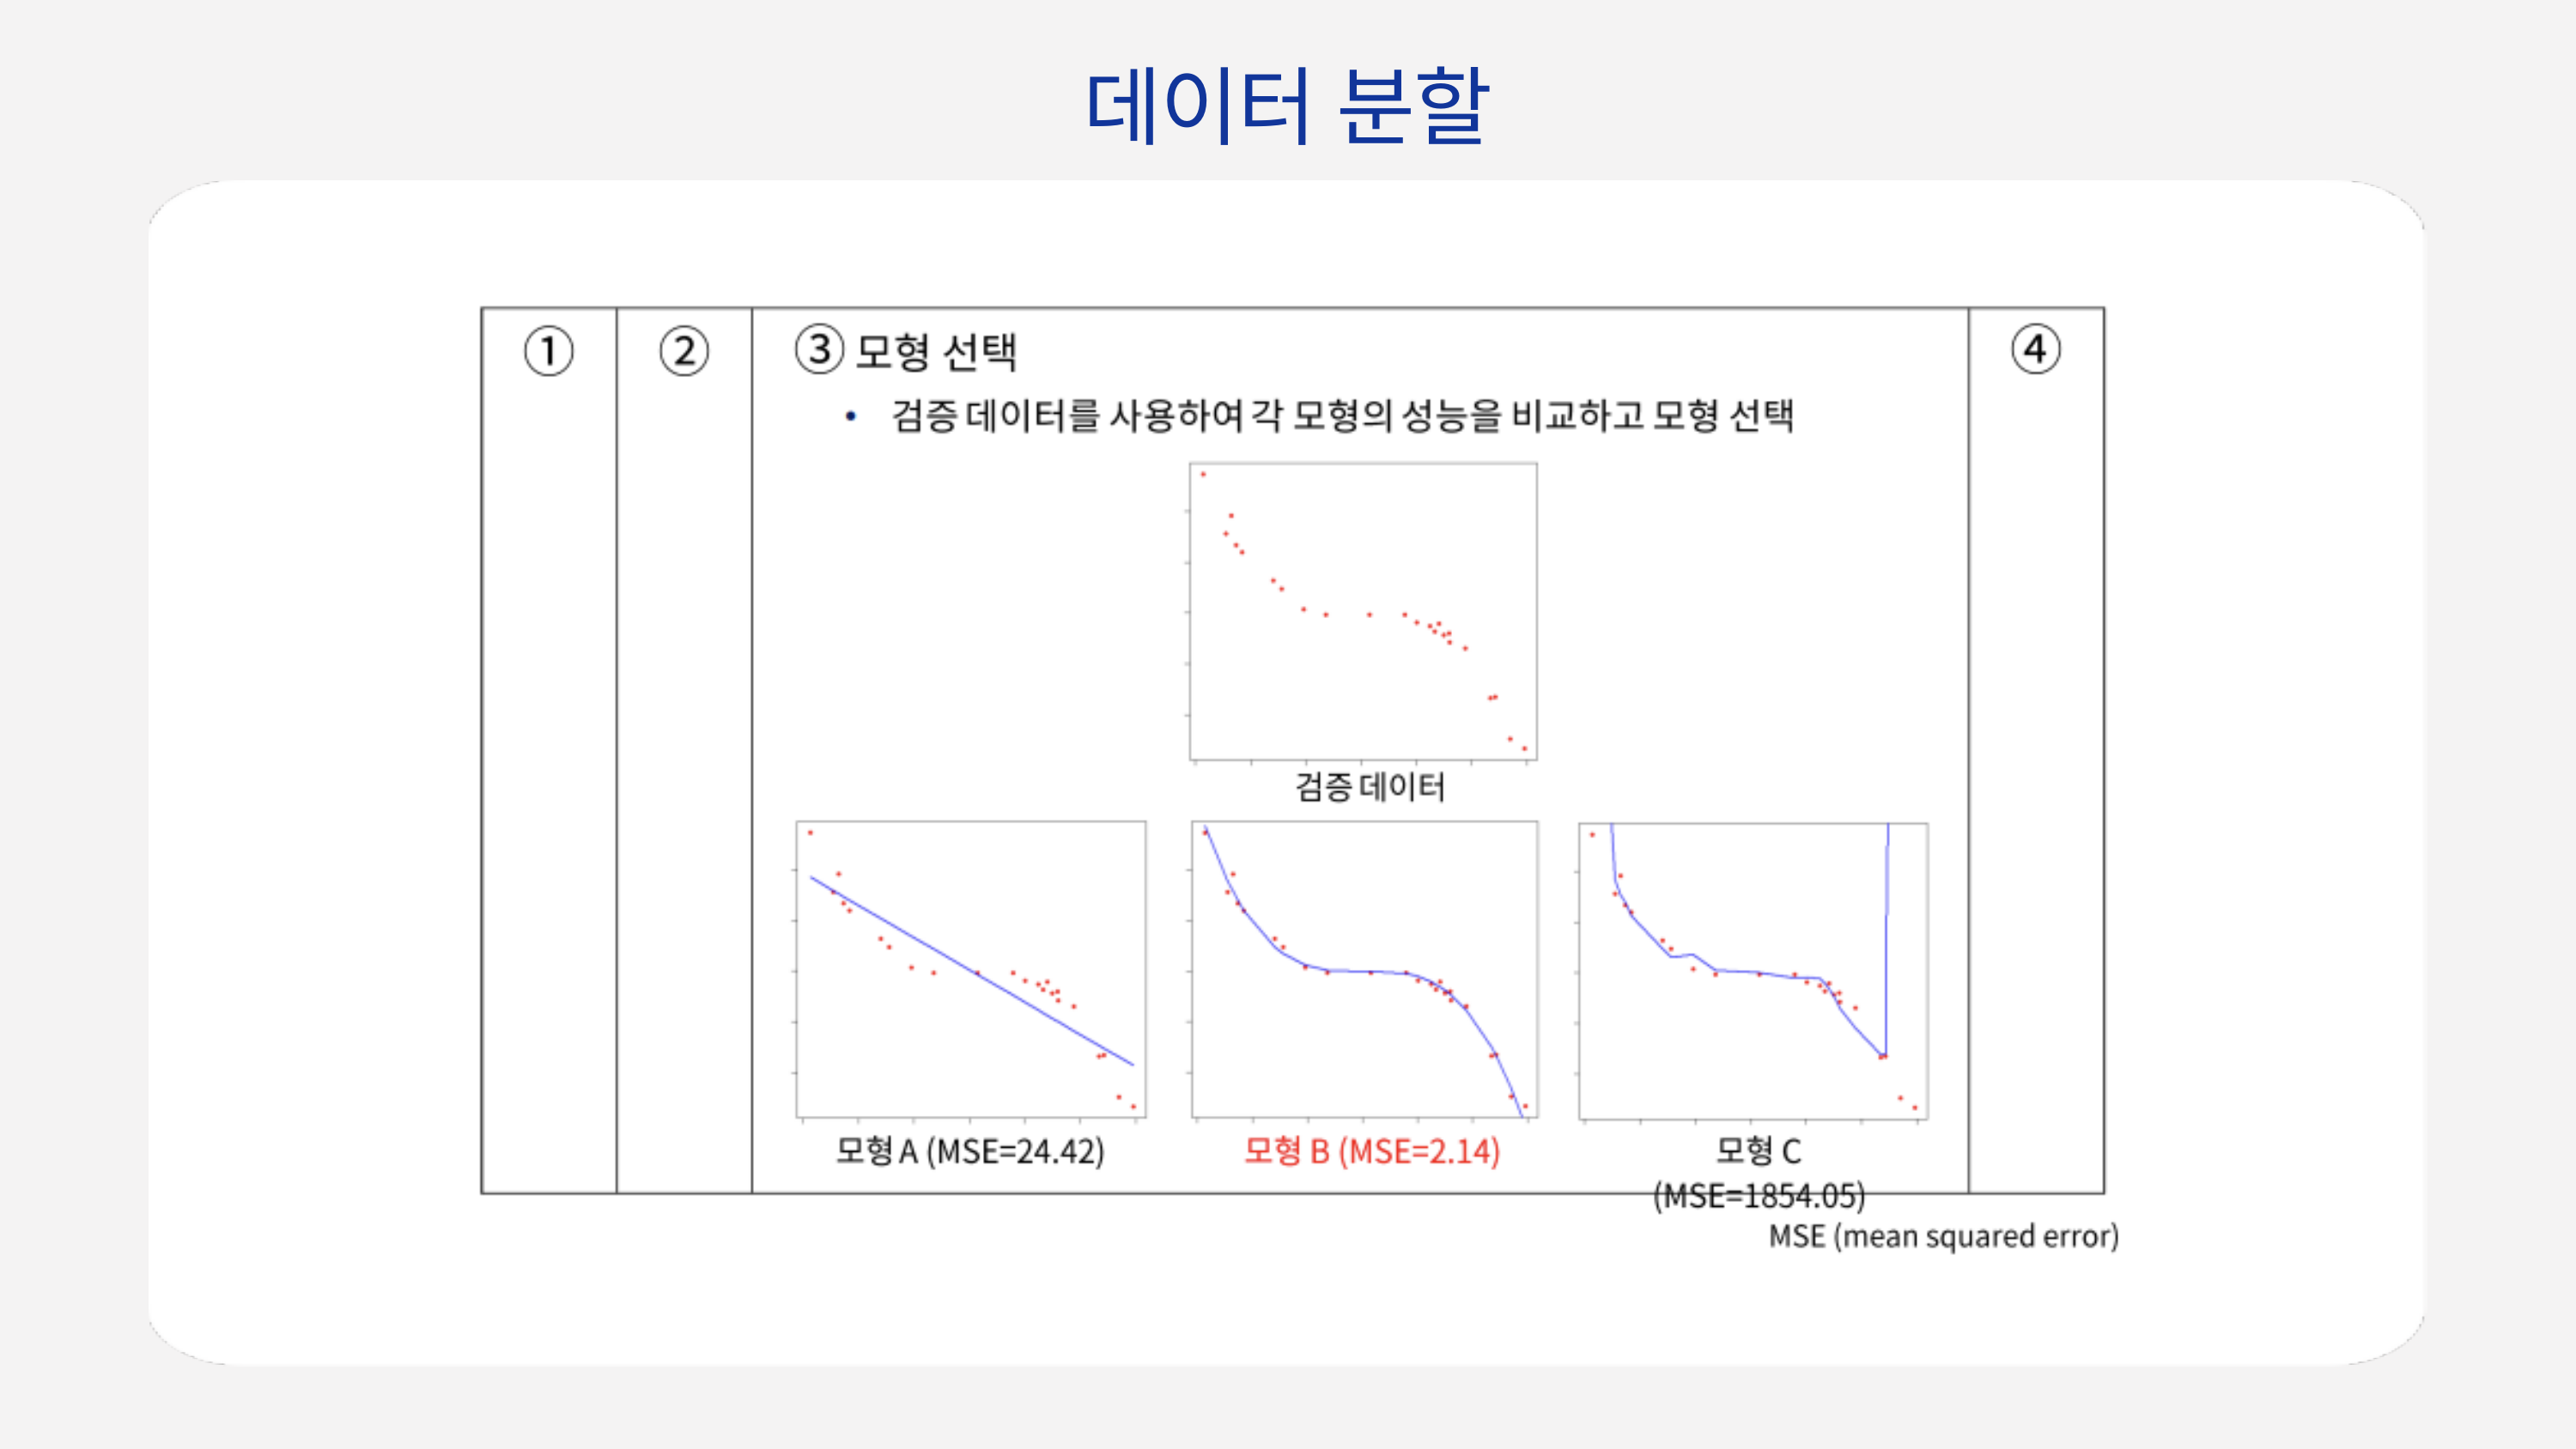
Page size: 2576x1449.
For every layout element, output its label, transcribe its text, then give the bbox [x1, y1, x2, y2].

picture [453, 286, 2123, 1261]
text_box 데이터 분할 [309, 46, 2267, 163]
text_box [149, 180, 2427, 1367]
